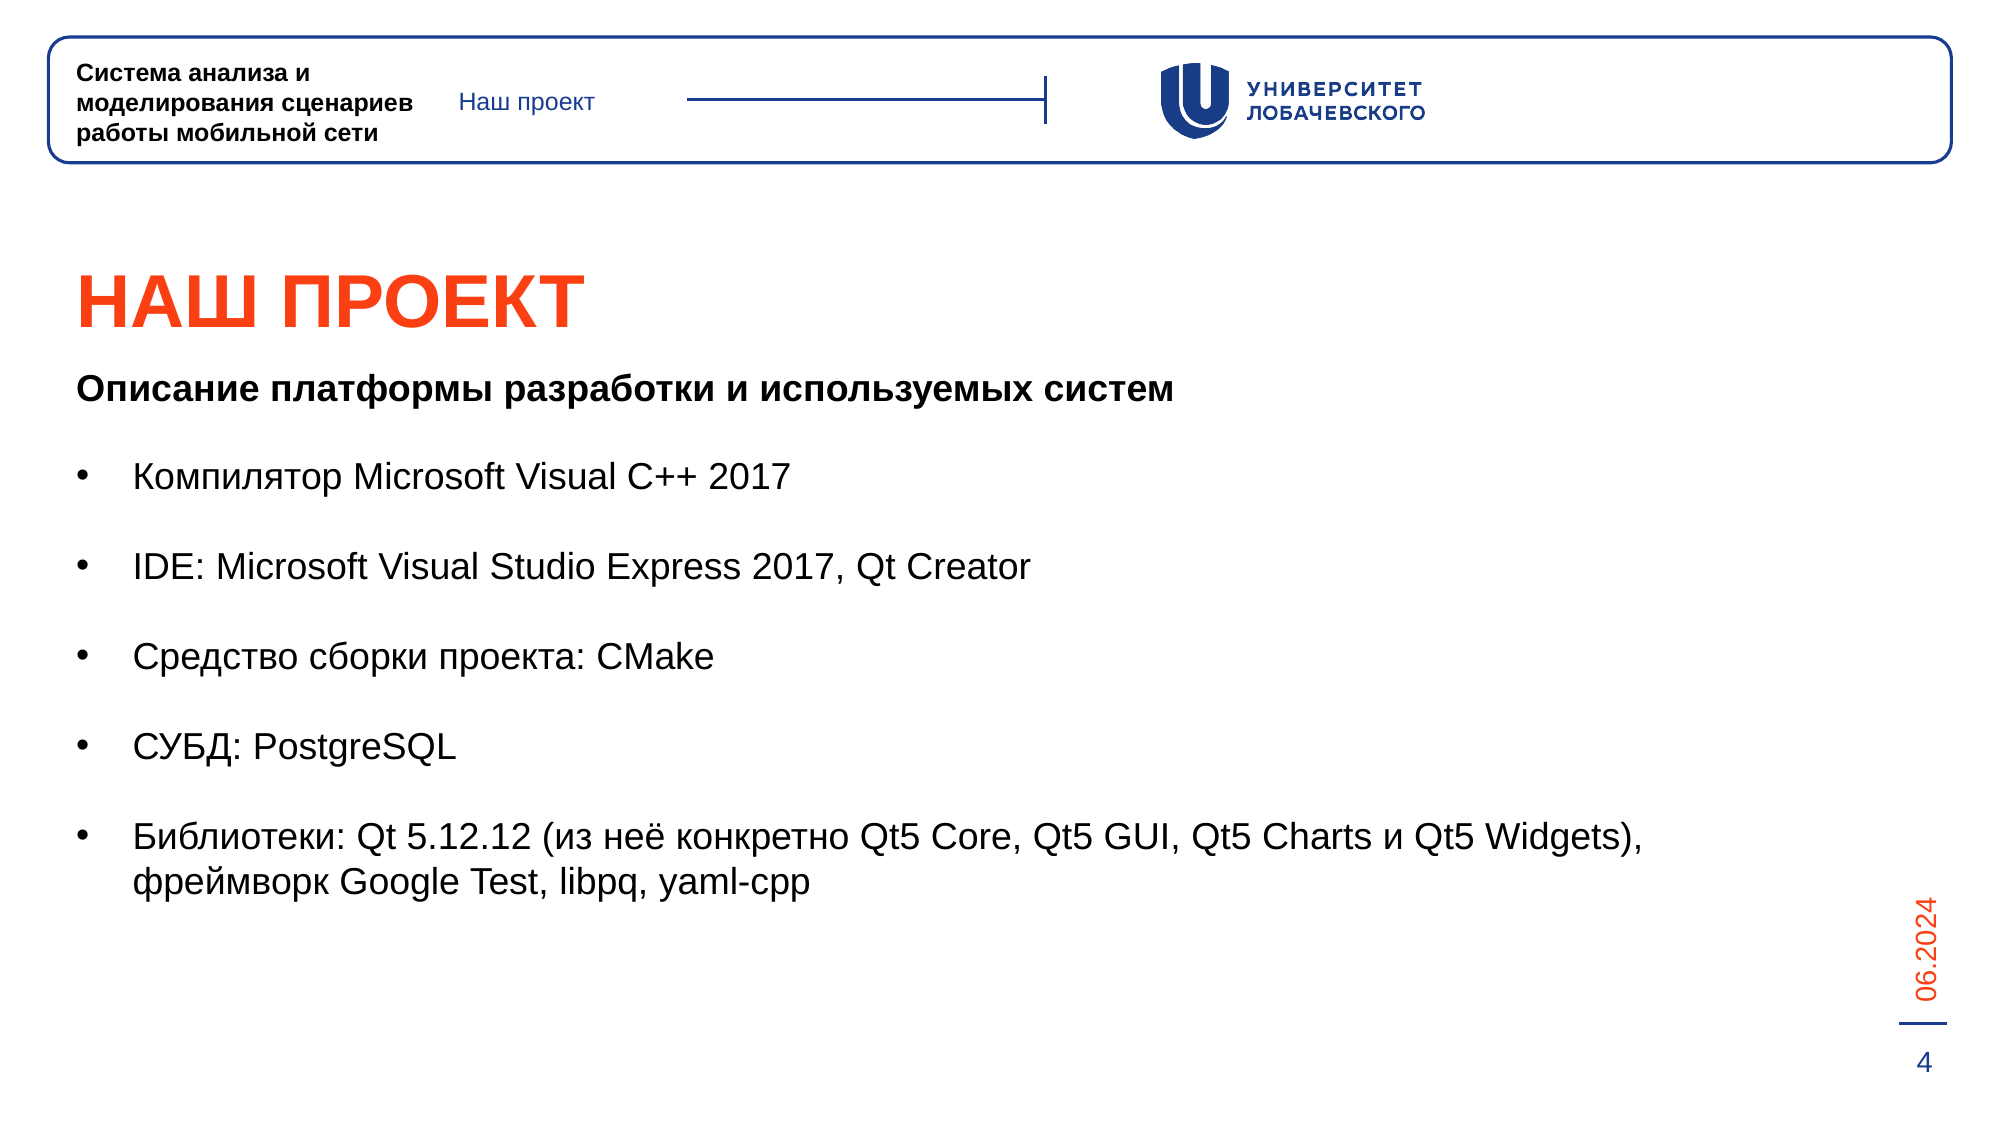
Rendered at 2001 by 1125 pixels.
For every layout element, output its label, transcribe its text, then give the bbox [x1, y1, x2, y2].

text_box [47, 35, 1953, 164]
text_box 4 [1899, 1035, 1950, 1086]
text_box 06.2024 [1899, 836, 1950, 1018]
text_box НАШ ПРОЕКТ [61, 244, 955, 350]
text_box Описание платформы разработки и используемых систем [61, 356, 1872, 417]
text_box Компилятор Microsoft Visual C++ 2017 IDE: Microsoft Visual Studio Express 2017, Qt Creator Средство сборки проекта: CMake СУБД: PostgreSQL Библиотеки: Qt 5.12.12 (из неё конкретно Qt5 Core, Qt5 GUI, Qt5 Charts и Qt5 Widgets), фреймворк Google Test, libpq, yaml-cpp [61, 444, 1713, 1087]
picture [1160, 63, 1425, 139]
